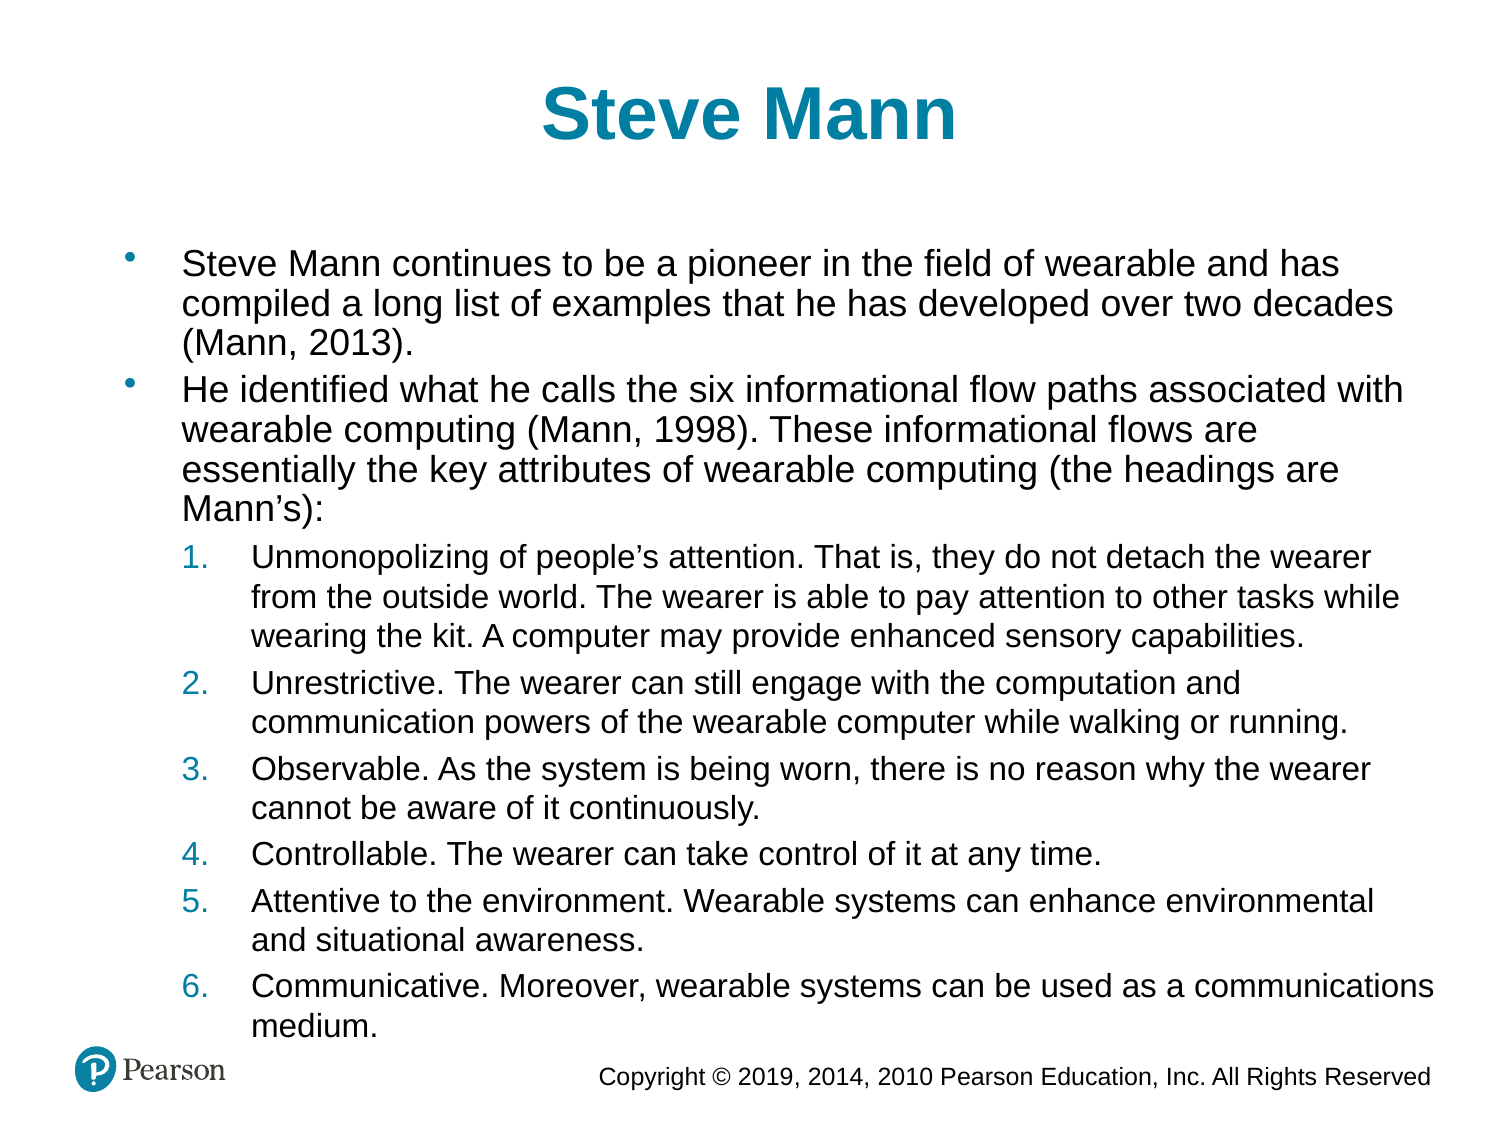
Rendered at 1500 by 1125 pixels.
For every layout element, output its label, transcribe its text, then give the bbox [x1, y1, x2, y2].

title Steve Mann [103, 55, 1397, 163]
list Steve Mann continues to be a pioneer in the field of wearable and has compiled a long list of examples that he has developed over two decades (Mann, 2013). He identified what he calls the six informational flow paths associated with wearable computing (Mann, 1998). These informational flows are essentially the key attributes of wearable computing (the headings are Mann’s): Unmonopolizing of people’s attention. That is, they do not detach the wearer from the outside world. The wearer is able to pay attention to other tasks while wearing the kit. A computer may provide enhanced sensory capabilities. Unrestrictive. The wearer can still engage with the computation and communication powers of the wearable computer while walking or running. Observable. As the system is being worn, there is no reason why the wearer cannot be aware of it continuously. Controllable. The wearer can take control of it at any time. Attentive to the environment. Wearable systems can enhance environmental and situational awareness. Communicative. Moreover, wearable systems can be used as a communications medium. [108, 237, 1453, 1053]
